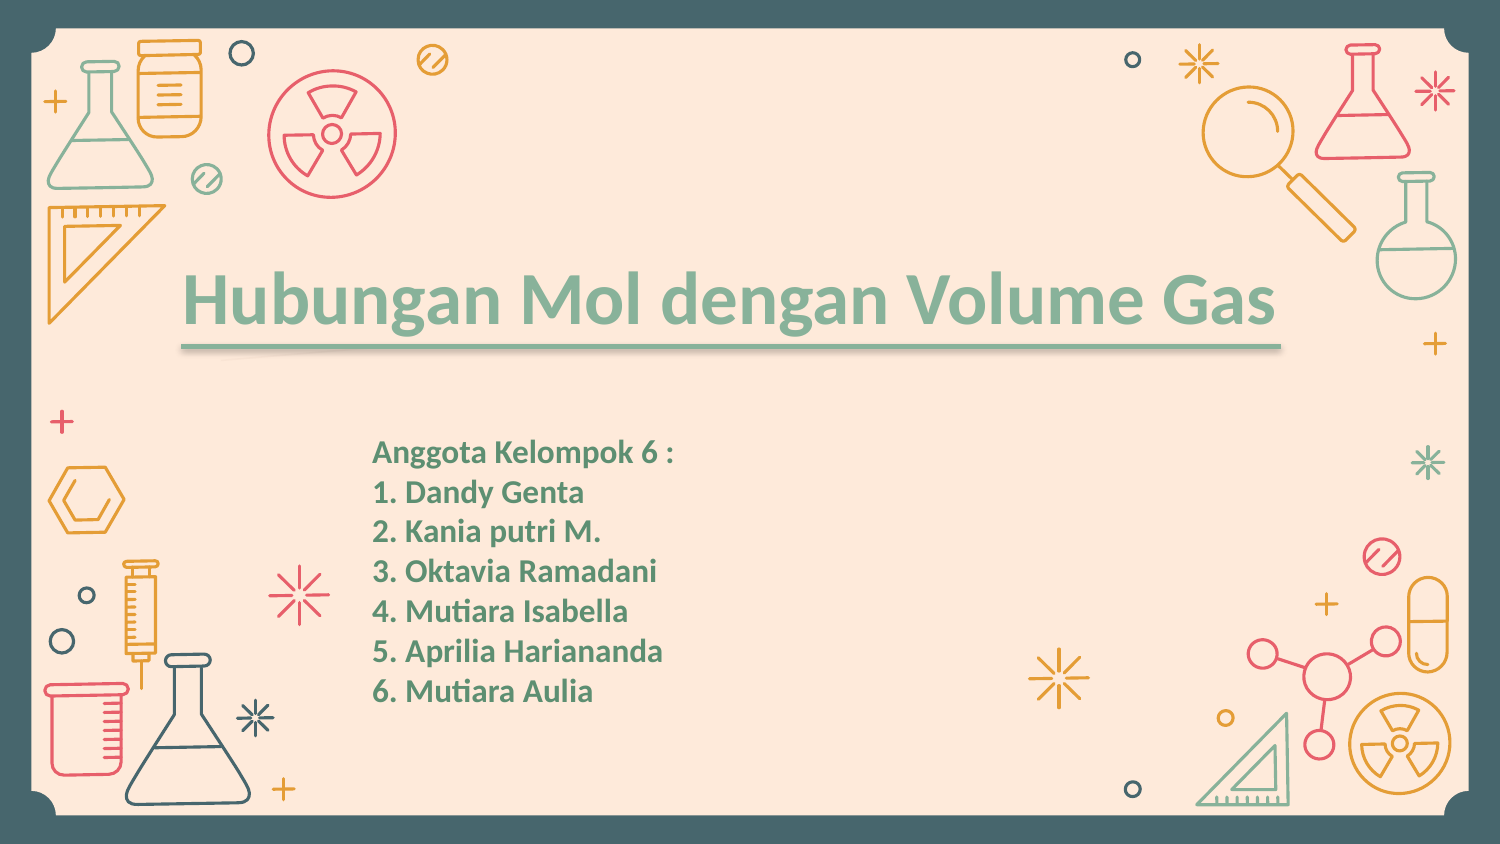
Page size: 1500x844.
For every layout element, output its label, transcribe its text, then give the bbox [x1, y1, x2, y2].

subtitle Anggota Kelompok 6 : 1. Dandy Genta 2. Kania putri M. 3. Oktavia Ramadani 4. Mutiara Isabella 5. Aprilia Hariananda 6. Mutiara Aulia [356, 452, 750, 727]
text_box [220, 354, 388, 361]
title Hubungan Mol dengan Volume Gas [154, 204, 1306, 407]
